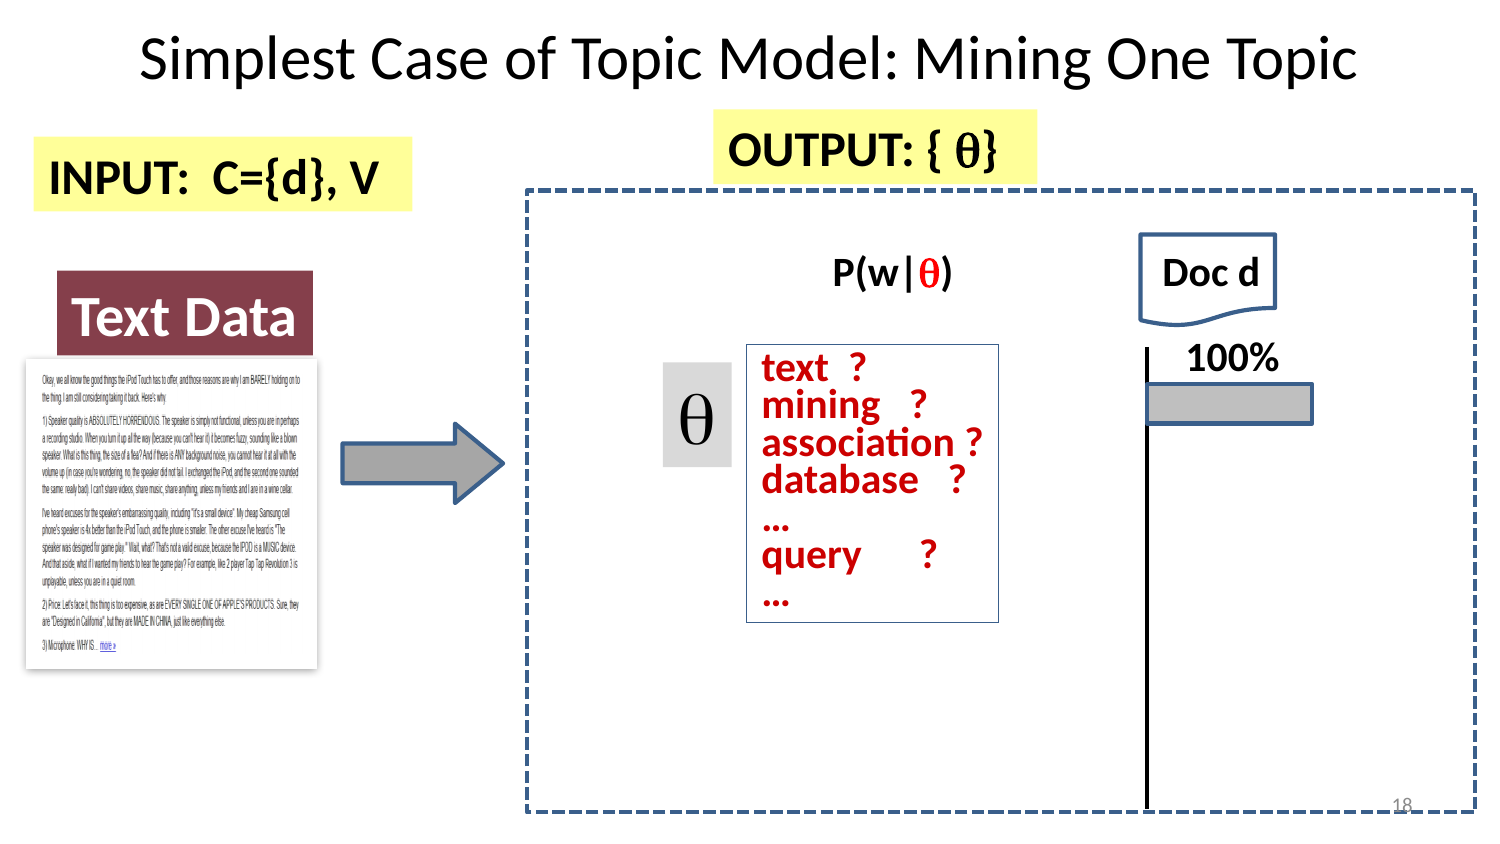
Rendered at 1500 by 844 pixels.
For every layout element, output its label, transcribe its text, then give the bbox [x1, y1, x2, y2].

text_box OUTPUT: { } [713, 109, 1038, 185]
text_box [525, 188, 1477, 814]
text_box Text Data [57, 270, 313, 356]
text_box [1140, 234, 1313, 810]
picture [40, 373, 303, 655]
text_box P(w|) [817, 237, 969, 303]
text_box INPUT: C={d}, V [33, 136, 413, 212]
title Simplest Case of Topic Model: Mining One Topic [75, 0, 1425, 125]
text_box  [662, 362, 732, 468]
slide_number 18 [1074, 782, 1425, 827]
text_box text ? mining ? association ? database ? … query ? … [746, 344, 999, 623]
text_box [340, 421, 506, 505]
